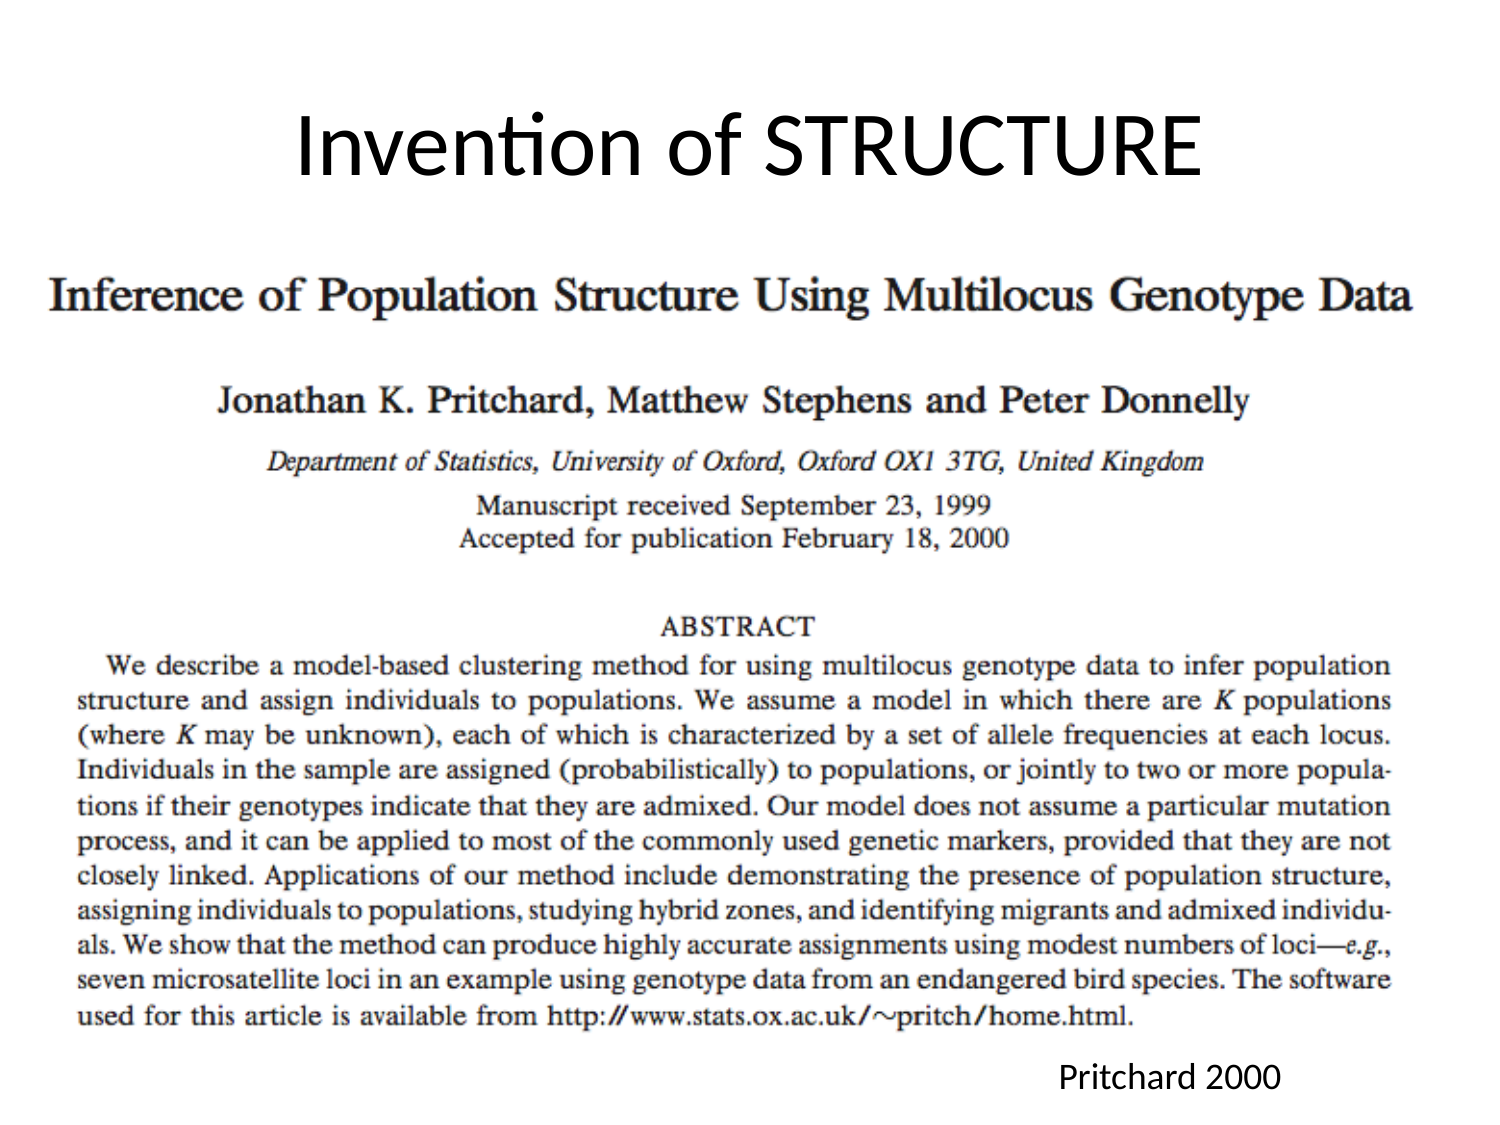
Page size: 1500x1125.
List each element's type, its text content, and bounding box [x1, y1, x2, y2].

text_box Pritchard 2000 [1043, 1073, 1297, 1104]
title Invention of STRUCTURE [75, 45, 1425, 233]
picture [0, 237, 1500, 1064]
